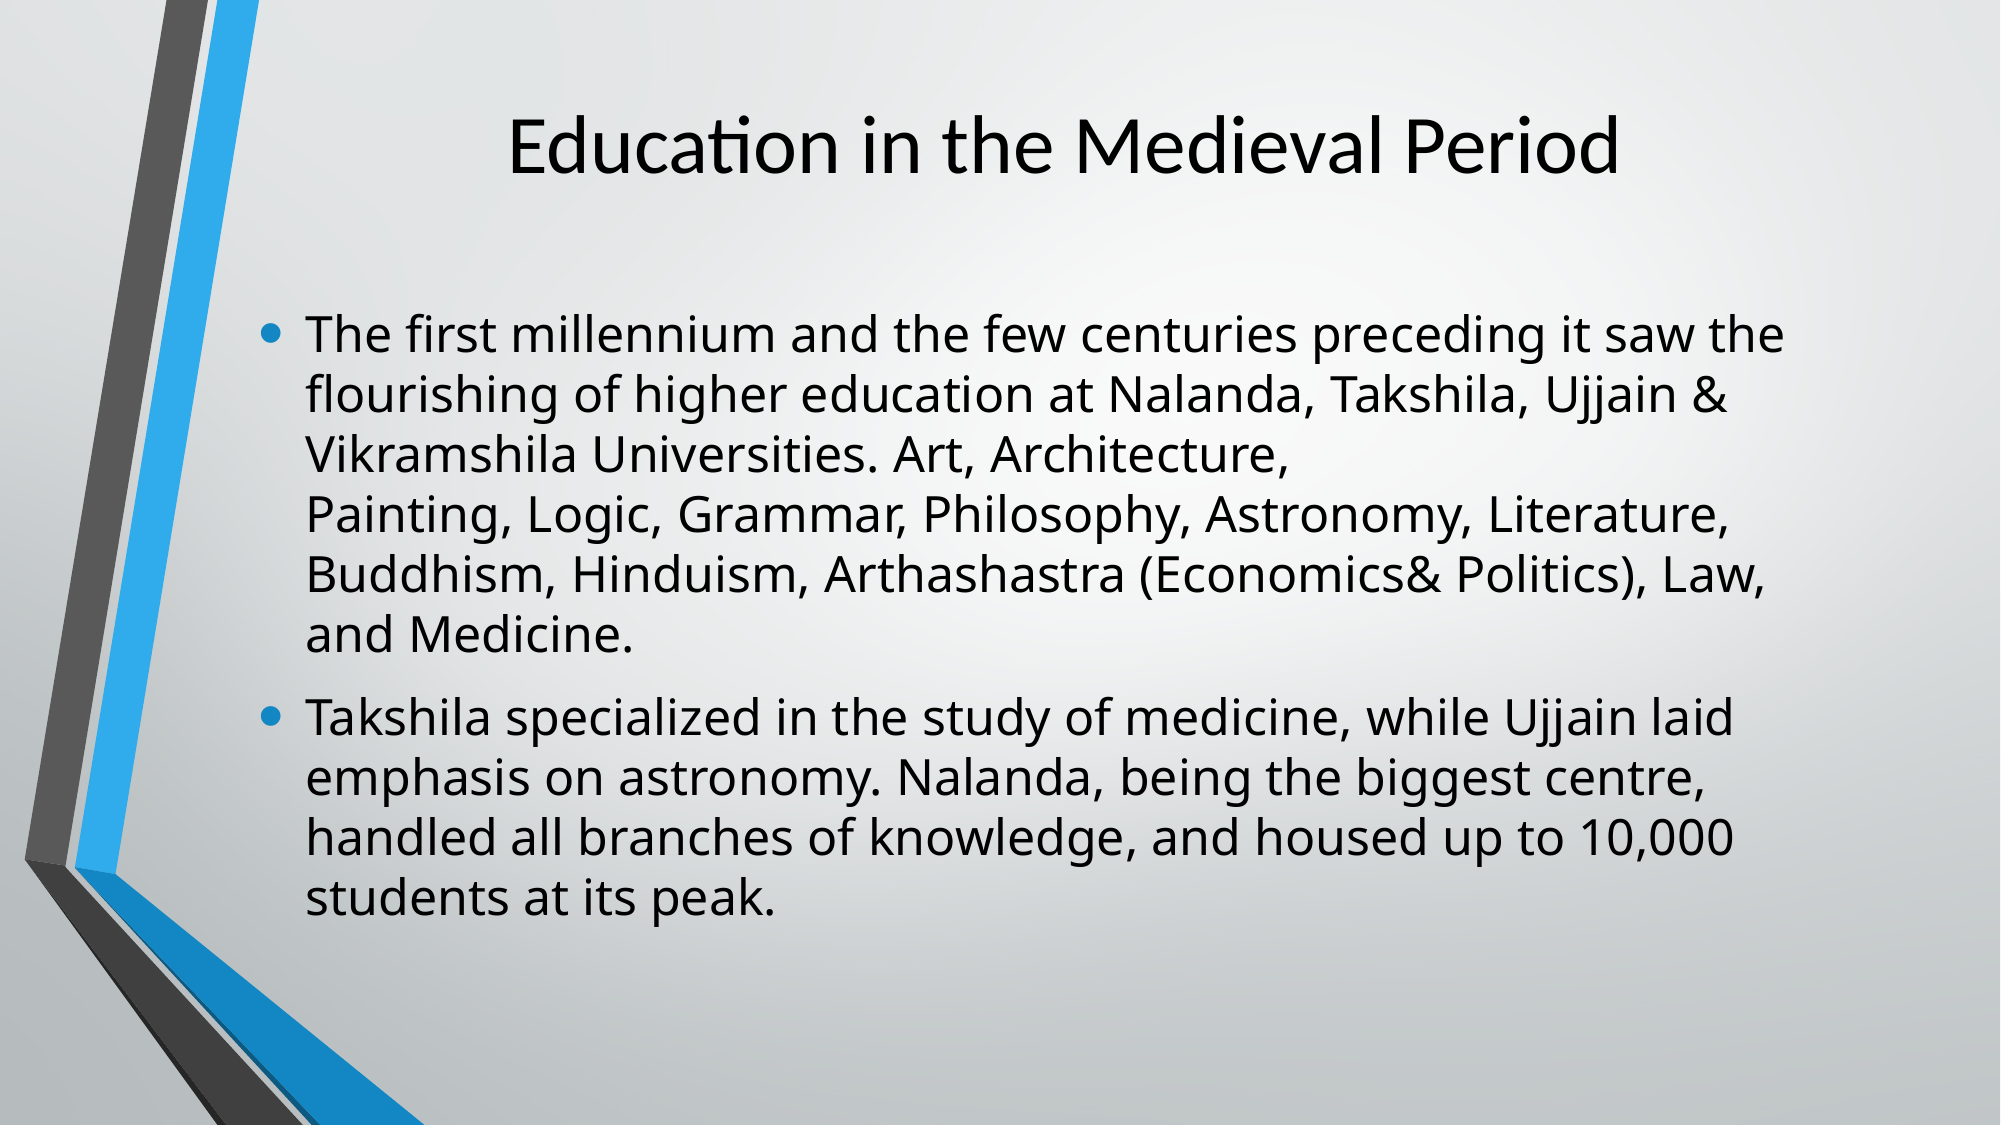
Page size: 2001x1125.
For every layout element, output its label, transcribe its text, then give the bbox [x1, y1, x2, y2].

title Education in the Medieval Period [243, 35, 1887, 226]
list The first millennium and the few centuries preceding it saw the flourishing of higher education at Nalanda, Takshila, Ujjain & Vikramshila Universities. Art, Architecture, Painting, Logic, Grammar, Philosophy, Astronomy, Literature, Buddhism, Hinduism, Arthashastra (Economics& Politics), Law, and Medicine. Takshila specialized in the study of medicine, while Ujjain laid emphasis on astronomy. Nalanda, being the biggest centre, handled all branches of knowledge, and housed up to 10,000 students at its peak. [243, 226, 1887, 1001]
